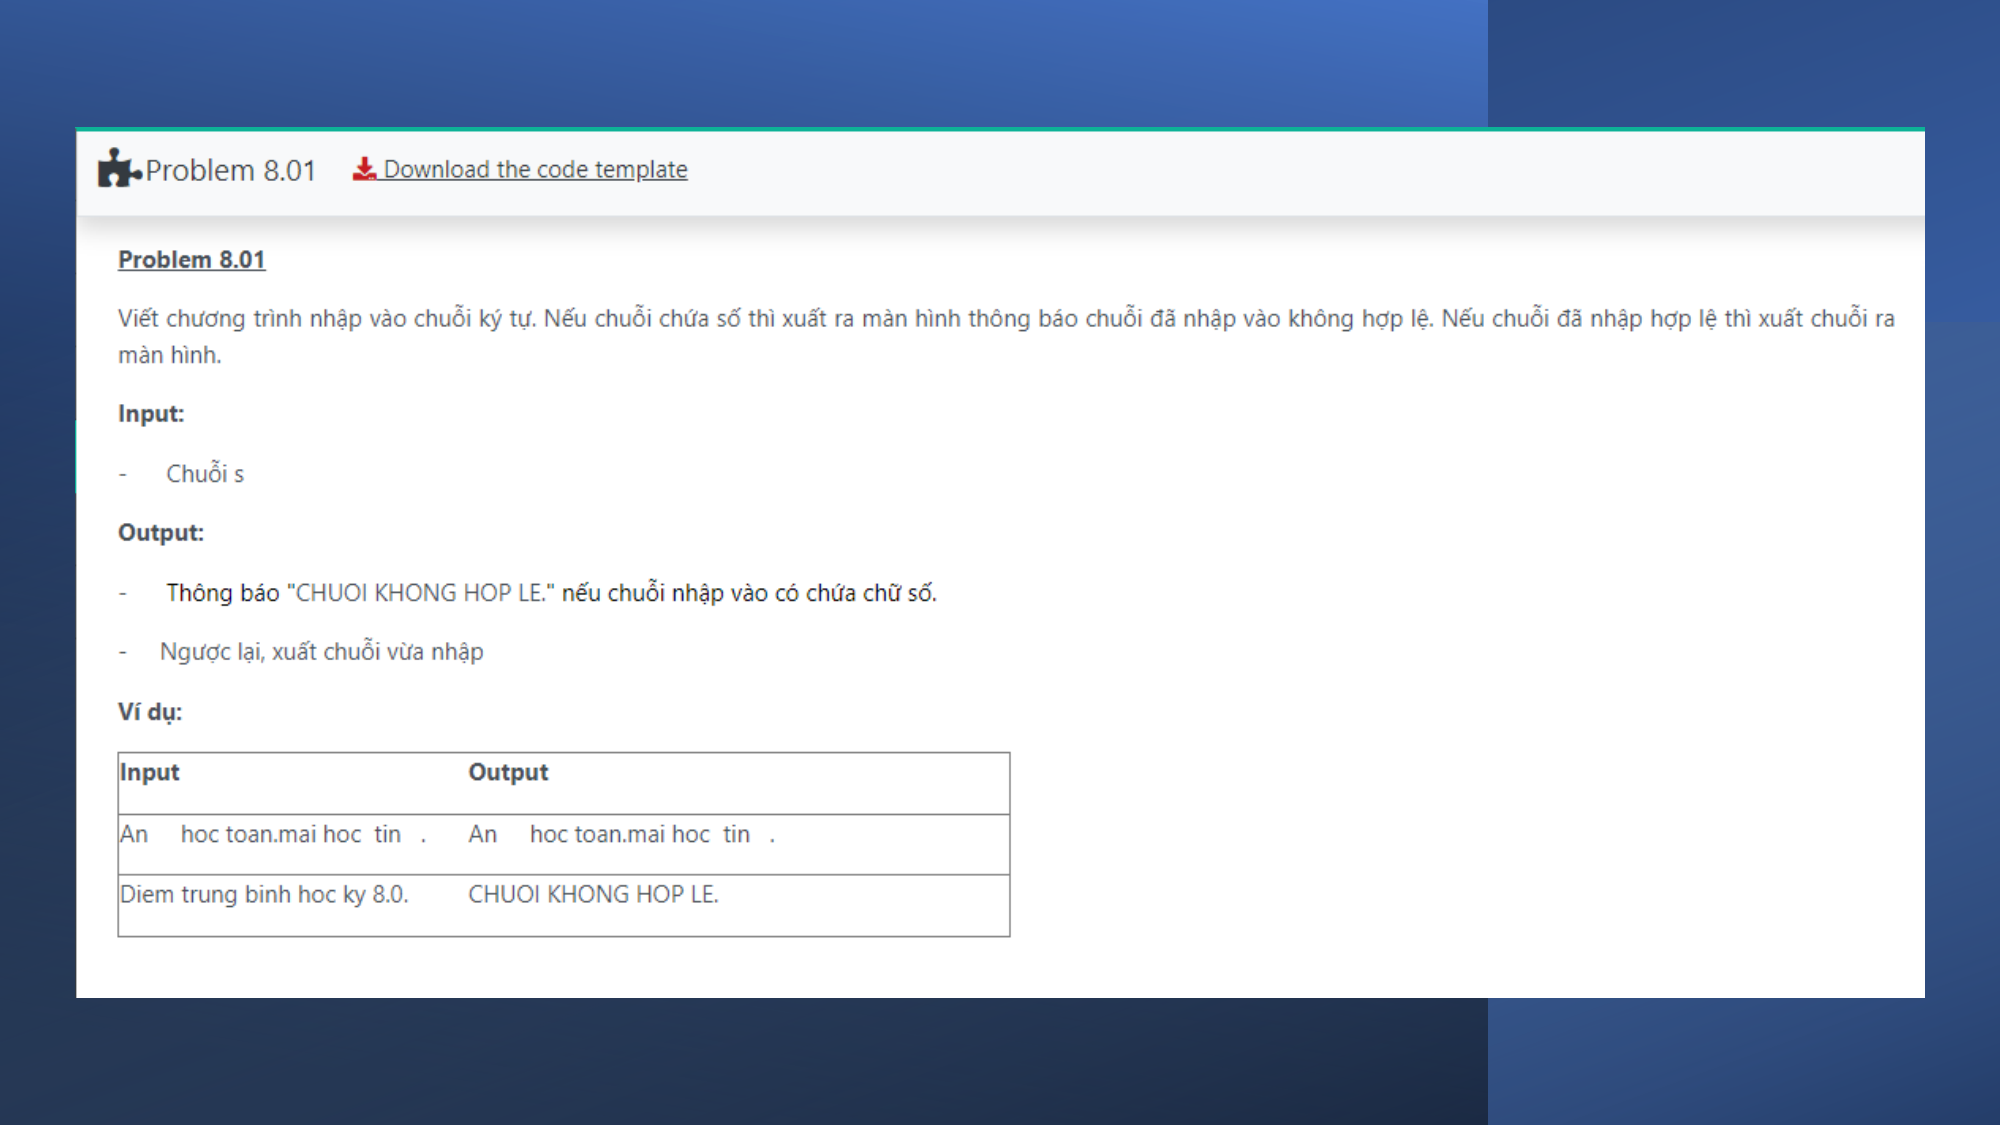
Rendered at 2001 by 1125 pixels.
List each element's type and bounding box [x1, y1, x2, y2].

picture [74, 127, 1925, 998]
text_box [1489, 0, 2000, 321]
text_box [0, 321, 2000, 1125]
text_box [0, 0, 1489, 321]
